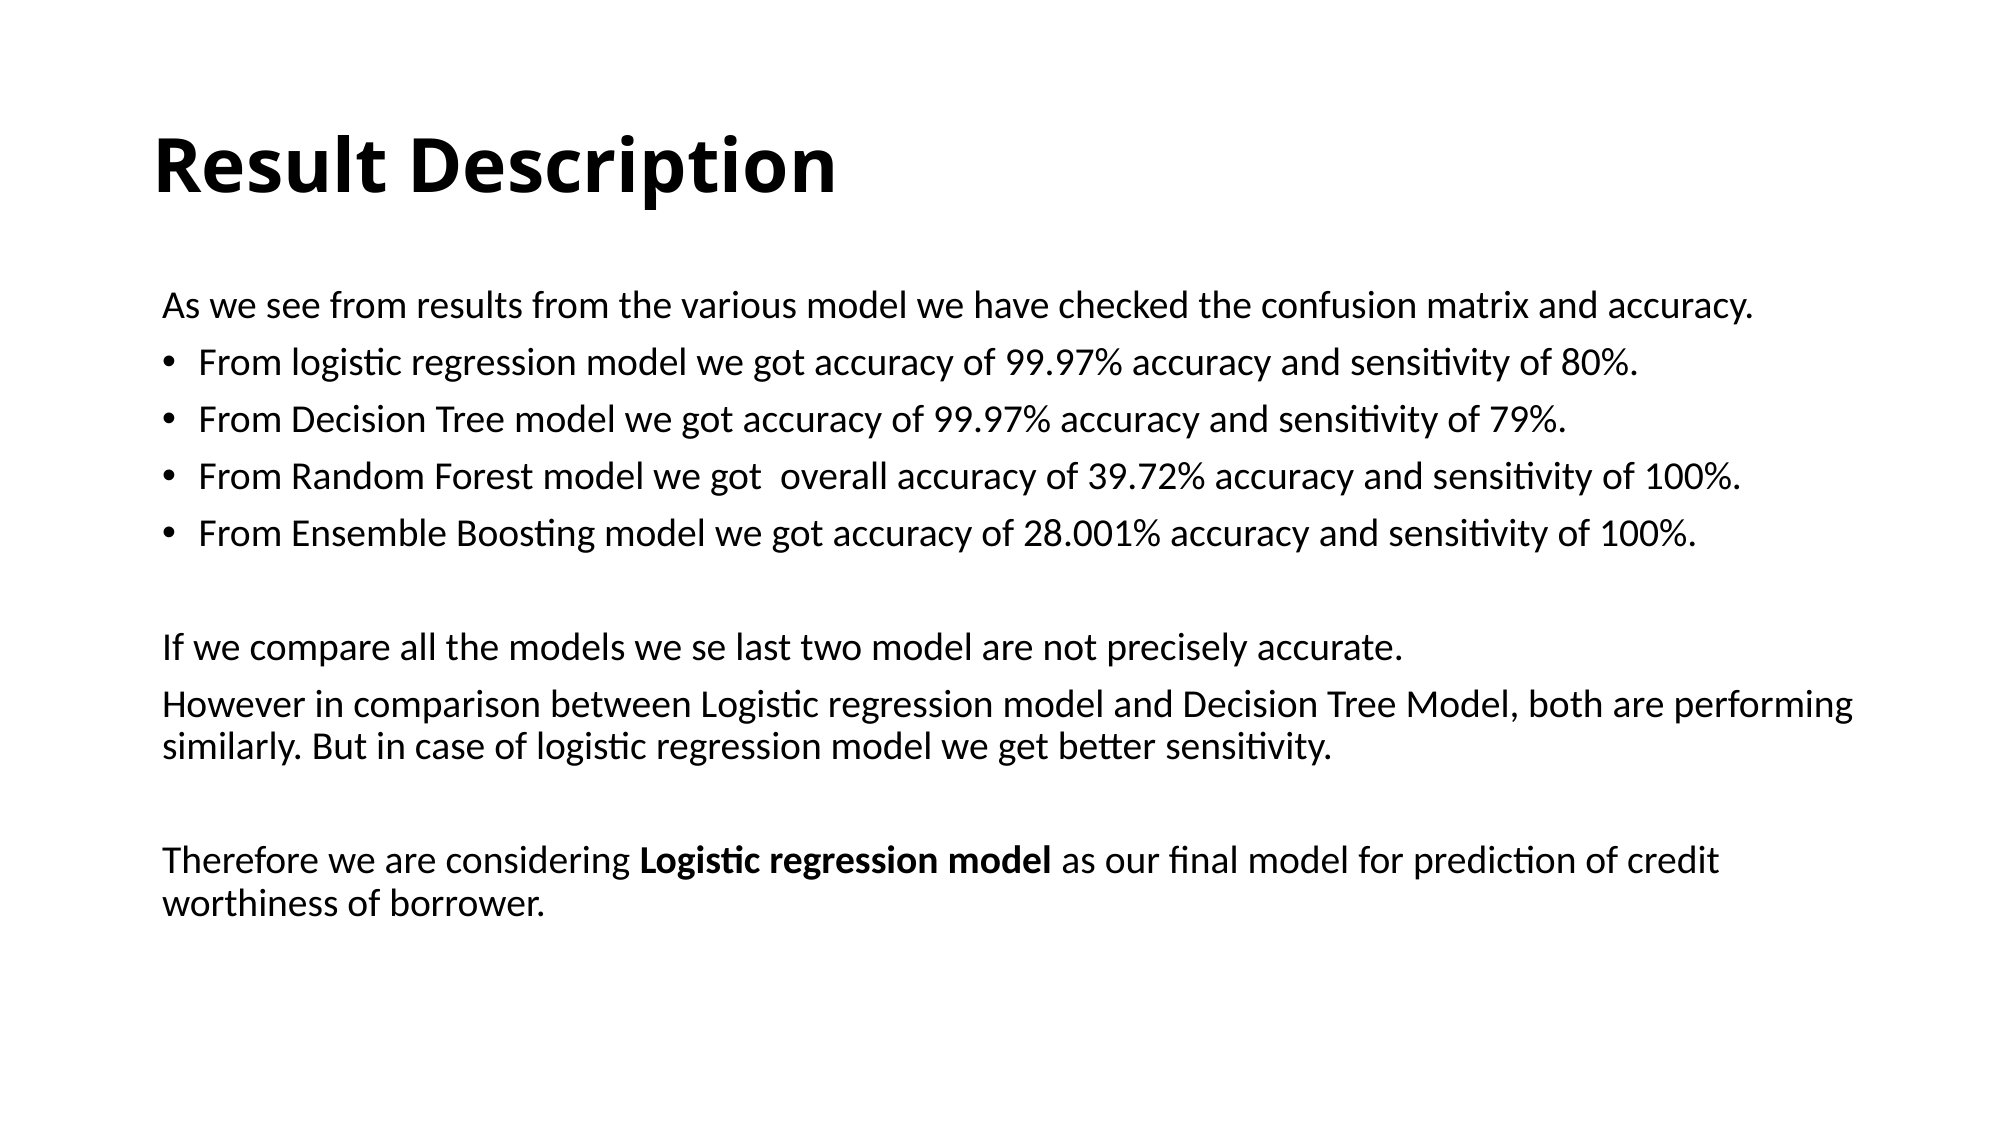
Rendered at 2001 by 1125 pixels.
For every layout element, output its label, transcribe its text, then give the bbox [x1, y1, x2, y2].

title Result Description [137, 59, 1863, 278]
list As we see from results from the various model we have checked the confusion matrix and accuracy. From logistic regression model we got accuracy of 99.97% accuracy and sensitivity of 80%. From Decision Tree model we got accuracy of 99.97% accuracy and sensitivity of 79%. From Random Forest model we got overall accuracy of 39.72% accuracy and sensitivity of 100%. From Ensemble Boosting model we got accuracy of 28.001% accuracy and sensitivity of 100%. If we compare all the models we se last two model are not precisely accurate. However in comparison between Logistic regression model and Decision Tree Model, both are performing similarly. But in case of logistic regression model we get better sensitivity. Therefore we are considering Logistic regression model as our final model for prediction of credit worthiness of borrower. [147, 277, 1873, 1052]
